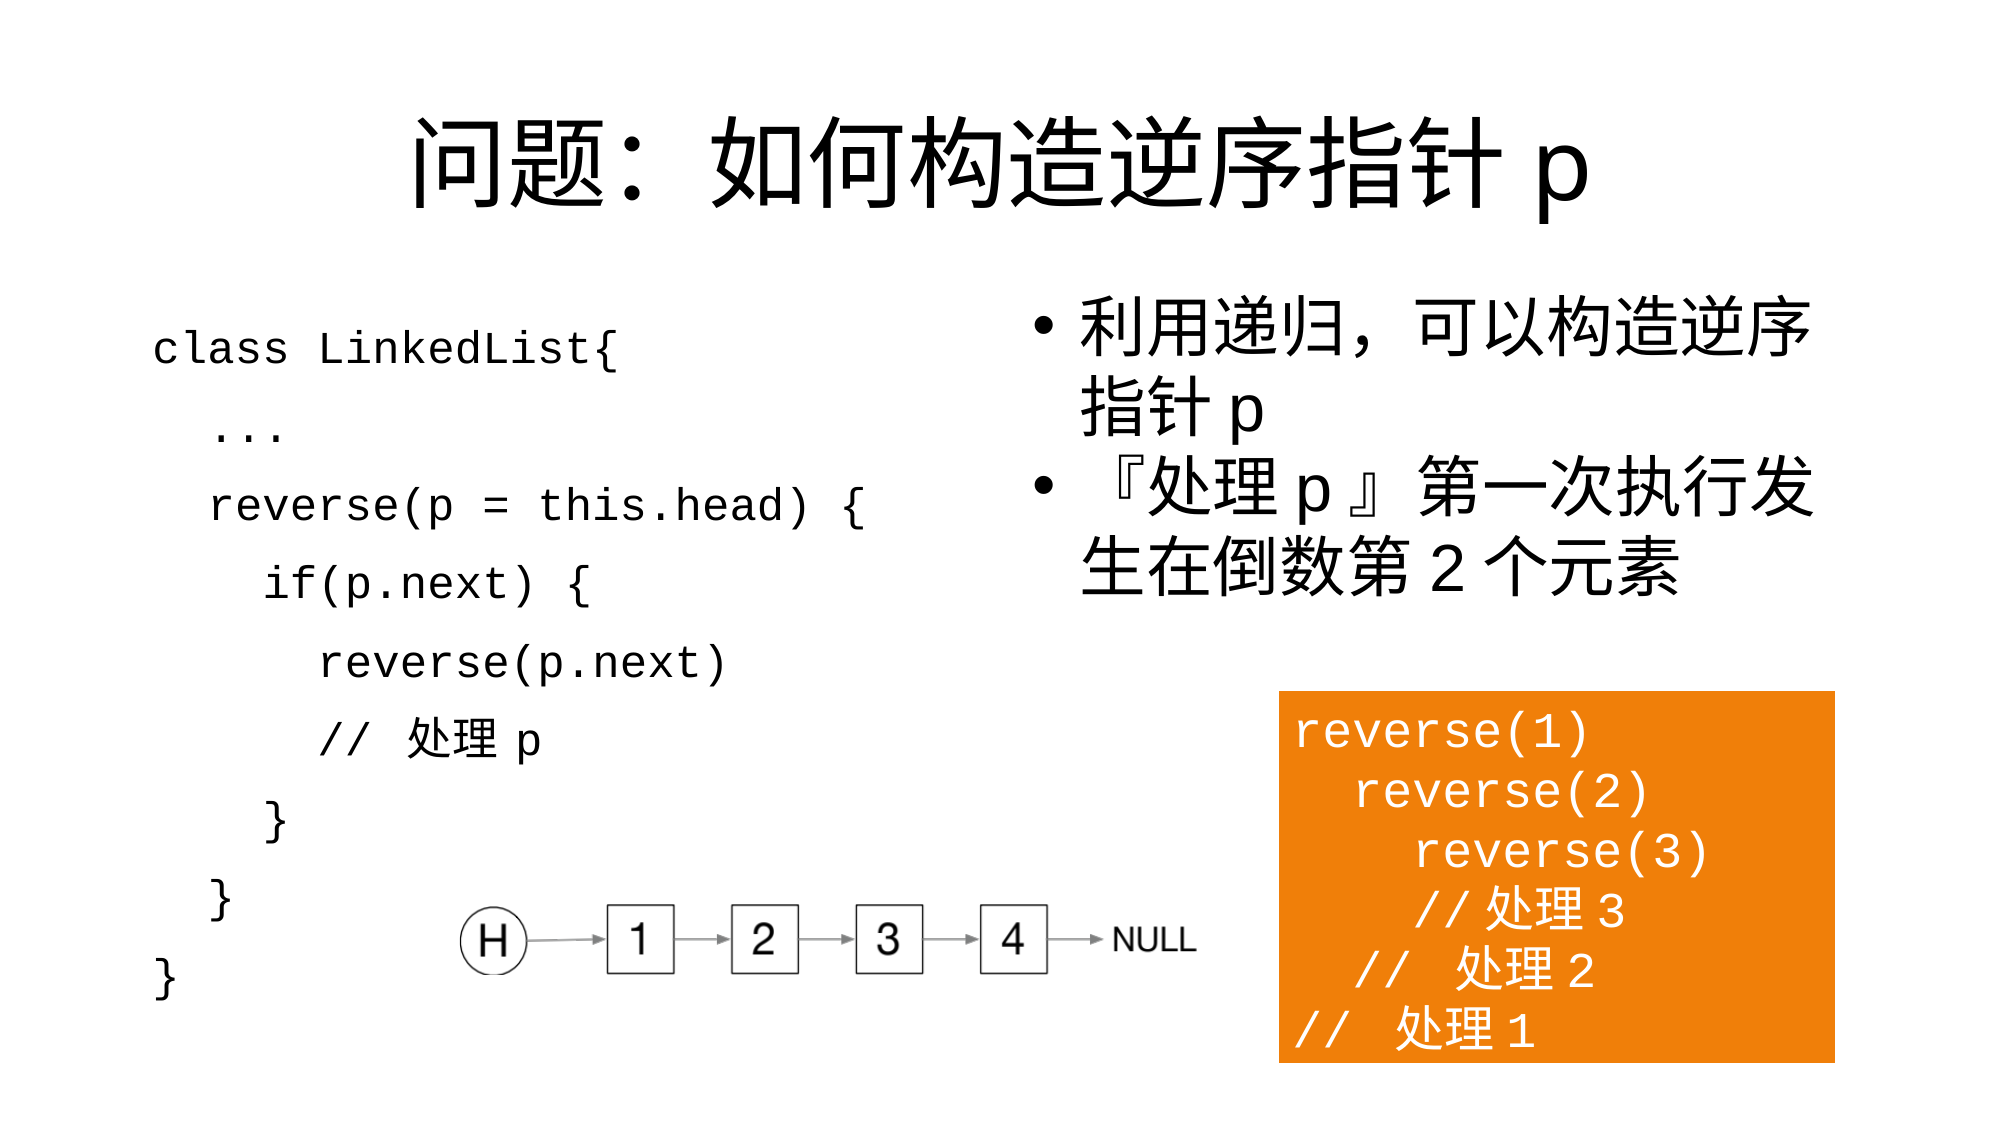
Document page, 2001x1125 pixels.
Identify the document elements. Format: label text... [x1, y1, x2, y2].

list class LinkedList{ ... reverse(p = this.head) { if(p.next) { reverse(p.next) // 处理 p } } } [137, 299, 1072, 1014]
text_box 利用递归，可以构造逆序指针p 『处理p』第一次执行发生在倒数第2个元素 [1017, 277, 1837, 612]
picture [459, 903, 1202, 975]
text_box reverse(1) reverse(2) reverse(3) //处理3 // 处理2 // 处理1 [1276, 688, 1838, 1066]
title 问题：如何构造逆序指针p [137, 59, 1863, 278]
